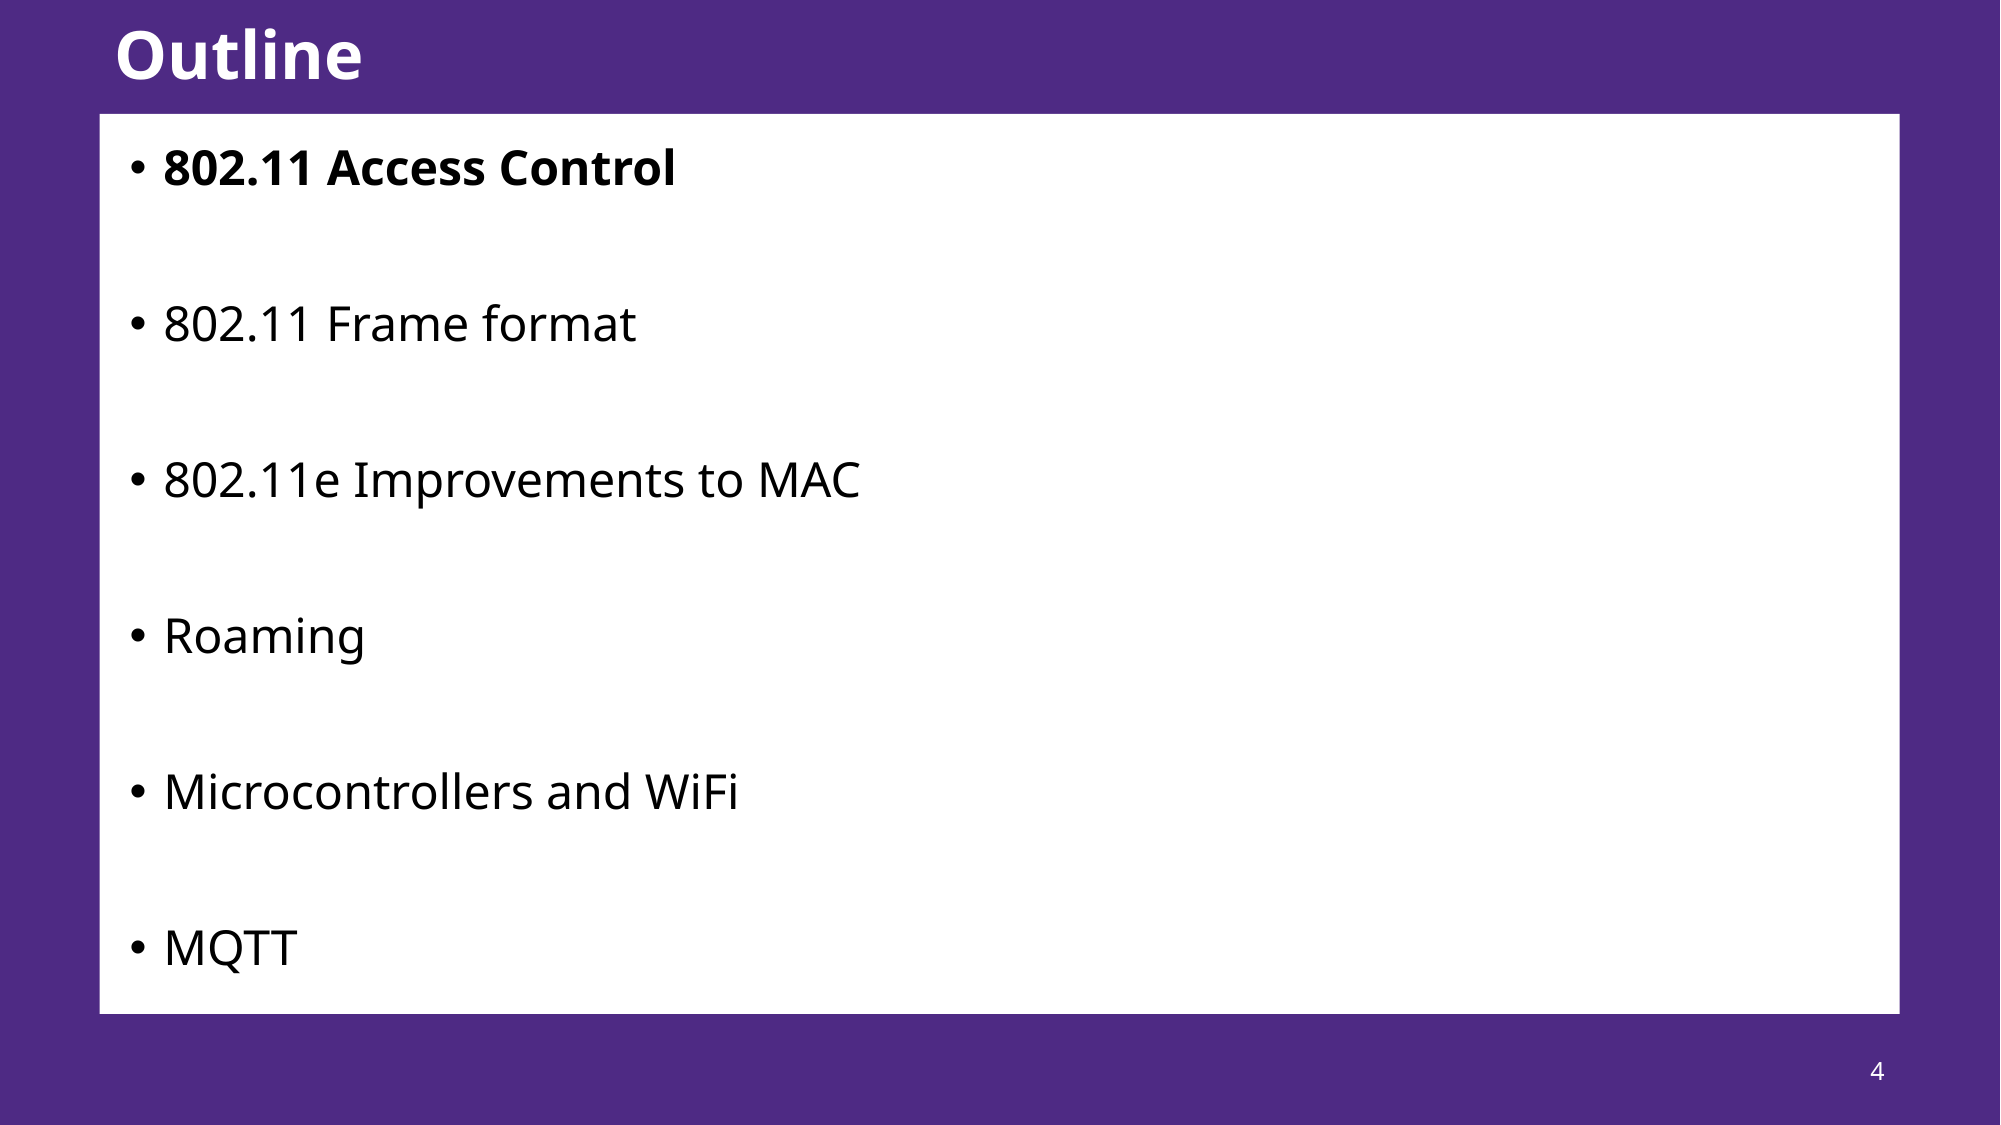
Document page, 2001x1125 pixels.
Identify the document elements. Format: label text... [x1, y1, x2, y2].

slide_number 4 [1749, 1042, 1900, 1103]
title Outline [99, 1, 1900, 114]
list 802.11 Access Control 802.11 Frame format 802.11e Improvements to MAC Roaming Microcontrollers and WiFi MQTT [99, 114, 1900, 1014]
